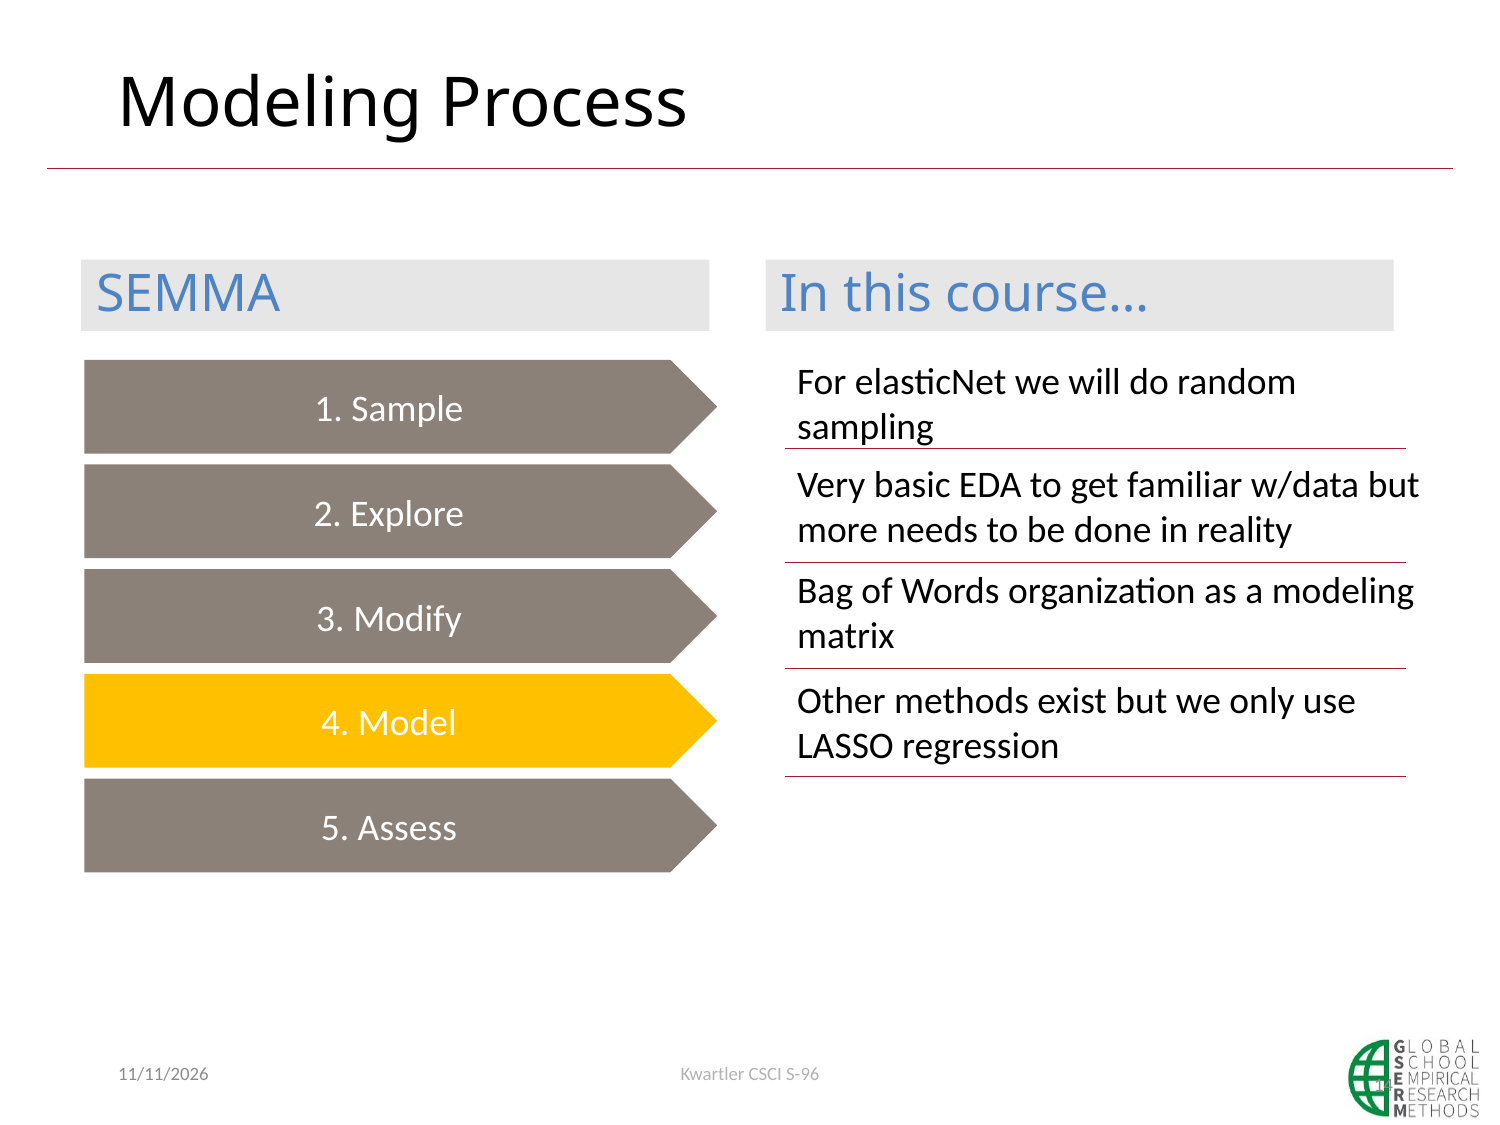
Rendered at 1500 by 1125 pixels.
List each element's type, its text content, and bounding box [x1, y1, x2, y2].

title Modeling Process [103, 59, 1397, 157]
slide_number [103, 1042, 441, 1103]
text_box 2. Explore [83, 463, 719, 560]
text_box 3. Modify [83, 568, 719, 664]
text_box Bag of Words organization as a modeling matrix [782, 558, 1465, 663]
picture [1342, 1031, 1500, 1120]
text_box 4. Model [83, 672, 719, 769]
text_box For elasticNet we will do random sampling [782, 349, 1409, 455]
text_box SEMMA [81, 259, 710, 331]
text_box In this course… [765, 259, 1394, 331]
text_box Very basic EDA to get familiar w/data but more needs to be done in reality [782, 452, 1500, 558]
text_box 1. Sample [83, 358, 719, 455]
slide_number 14 [1359, 1042, 1500, 1103]
footer Kwartler CSCI S-96 [496, 1042, 1004, 1103]
text_box 5. Assess [83, 777, 719, 874]
text_box Other methods exist but we only use LASSO regression [782, 668, 1409, 774]
